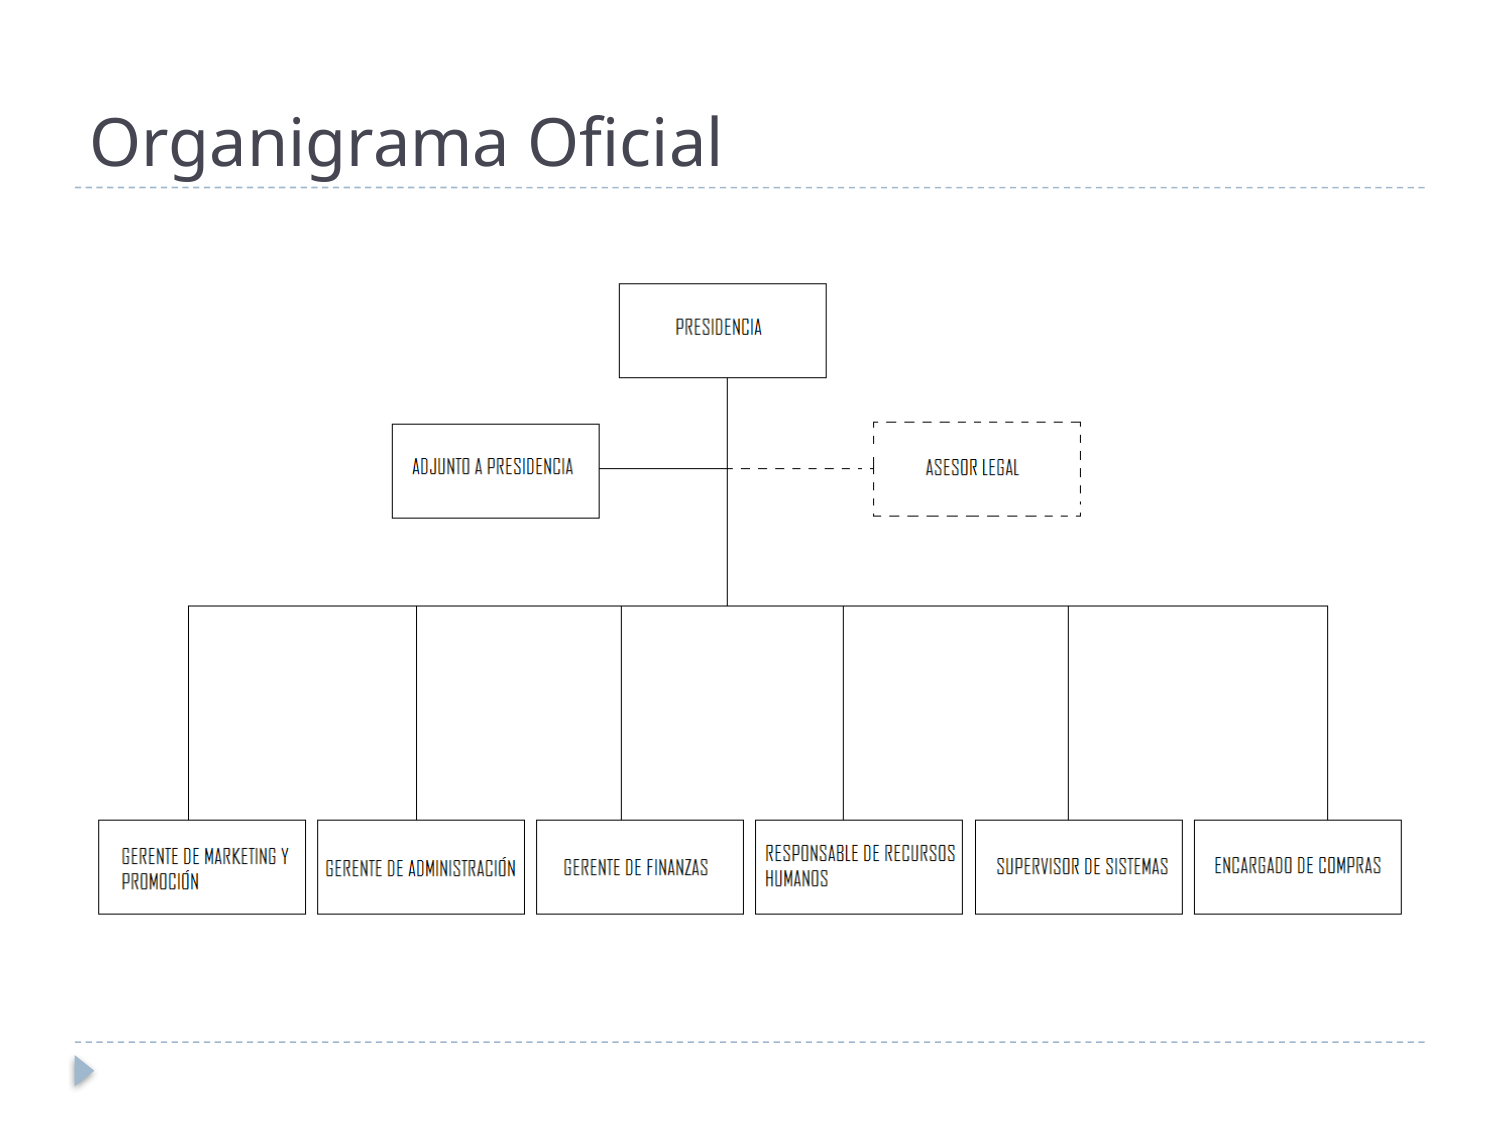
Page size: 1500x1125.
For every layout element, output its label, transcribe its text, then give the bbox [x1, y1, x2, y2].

title Organigrama Oficial [75, 24, 1425, 188]
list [74, 256, 1426, 954]
